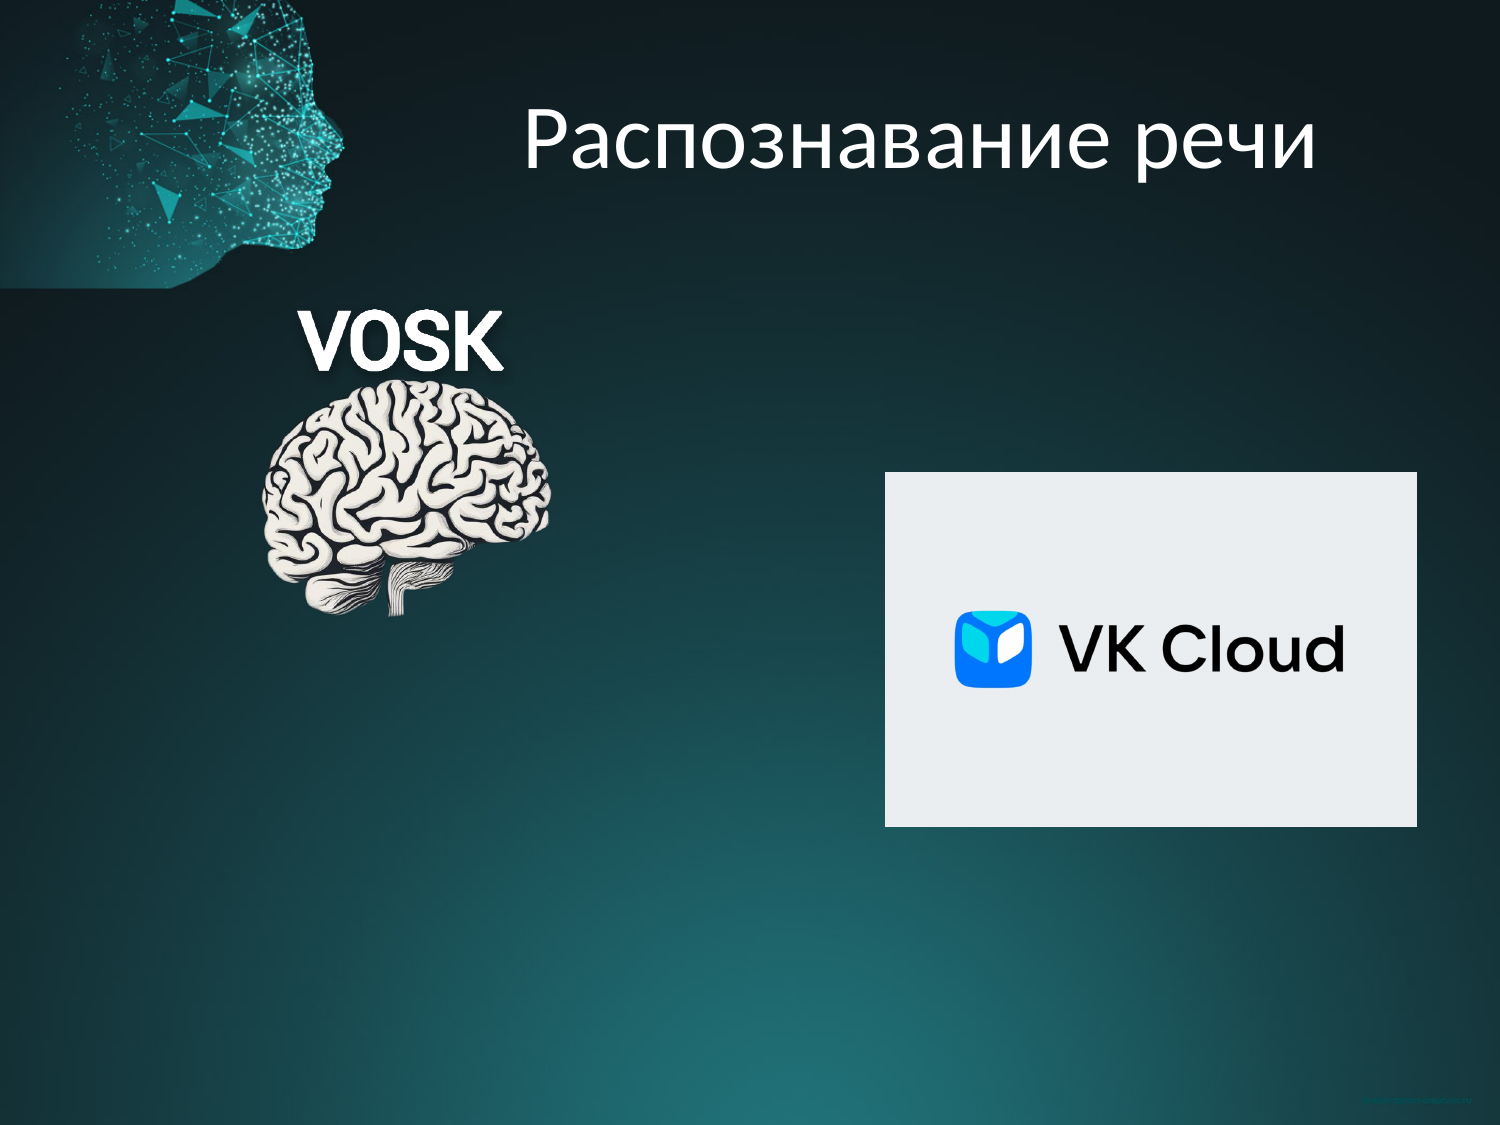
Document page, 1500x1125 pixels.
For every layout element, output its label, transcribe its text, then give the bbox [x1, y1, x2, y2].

picture [0, 0, 1500, 1125]
title Распознавание речи [383, 37, 1459, 227]
